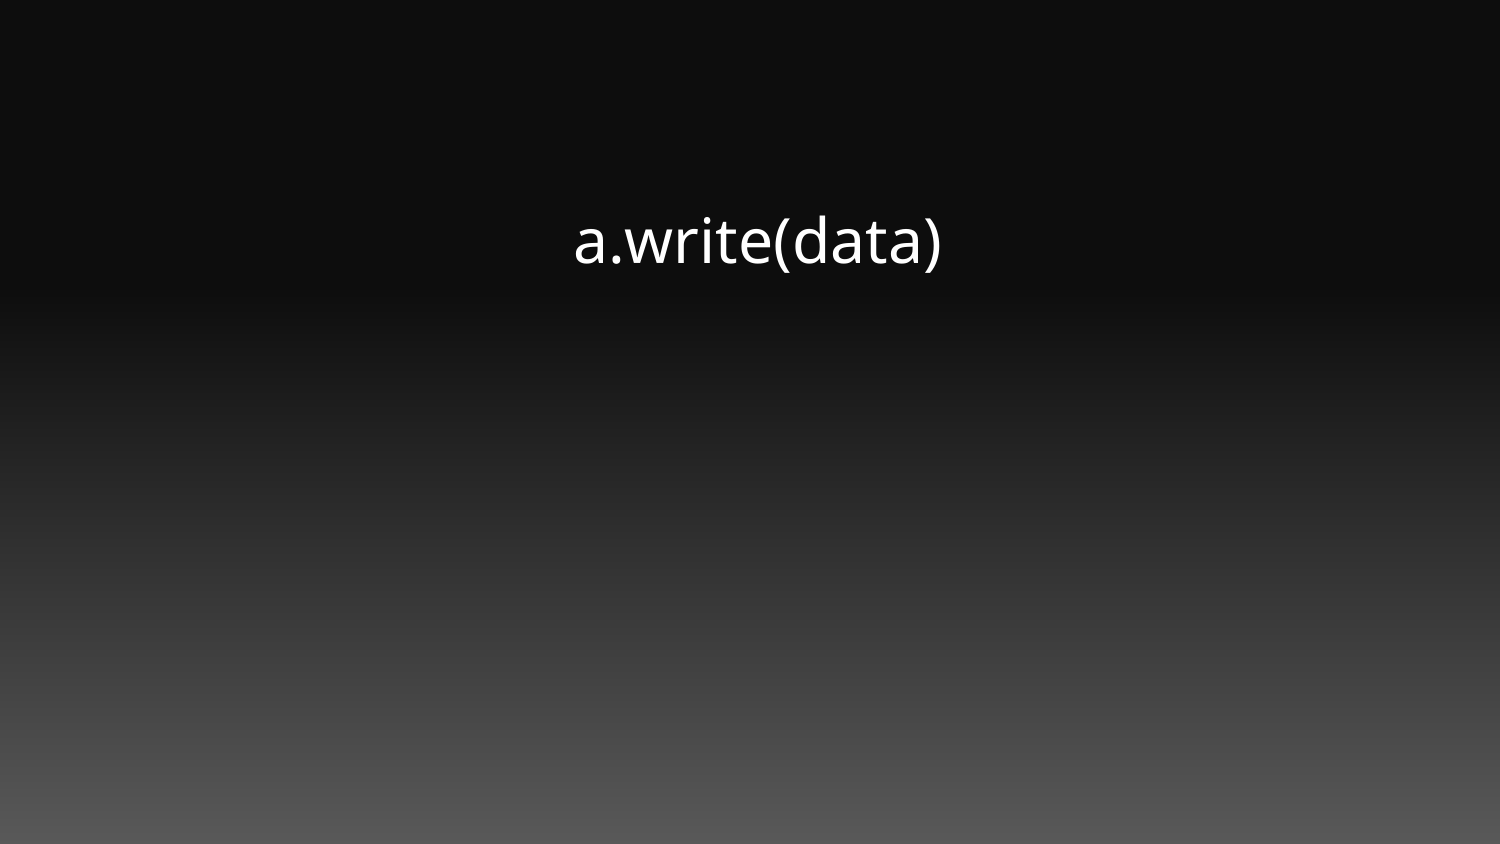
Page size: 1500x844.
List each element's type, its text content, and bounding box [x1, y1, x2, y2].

text_box a.write(data) [558, 174, 1352, 645]
